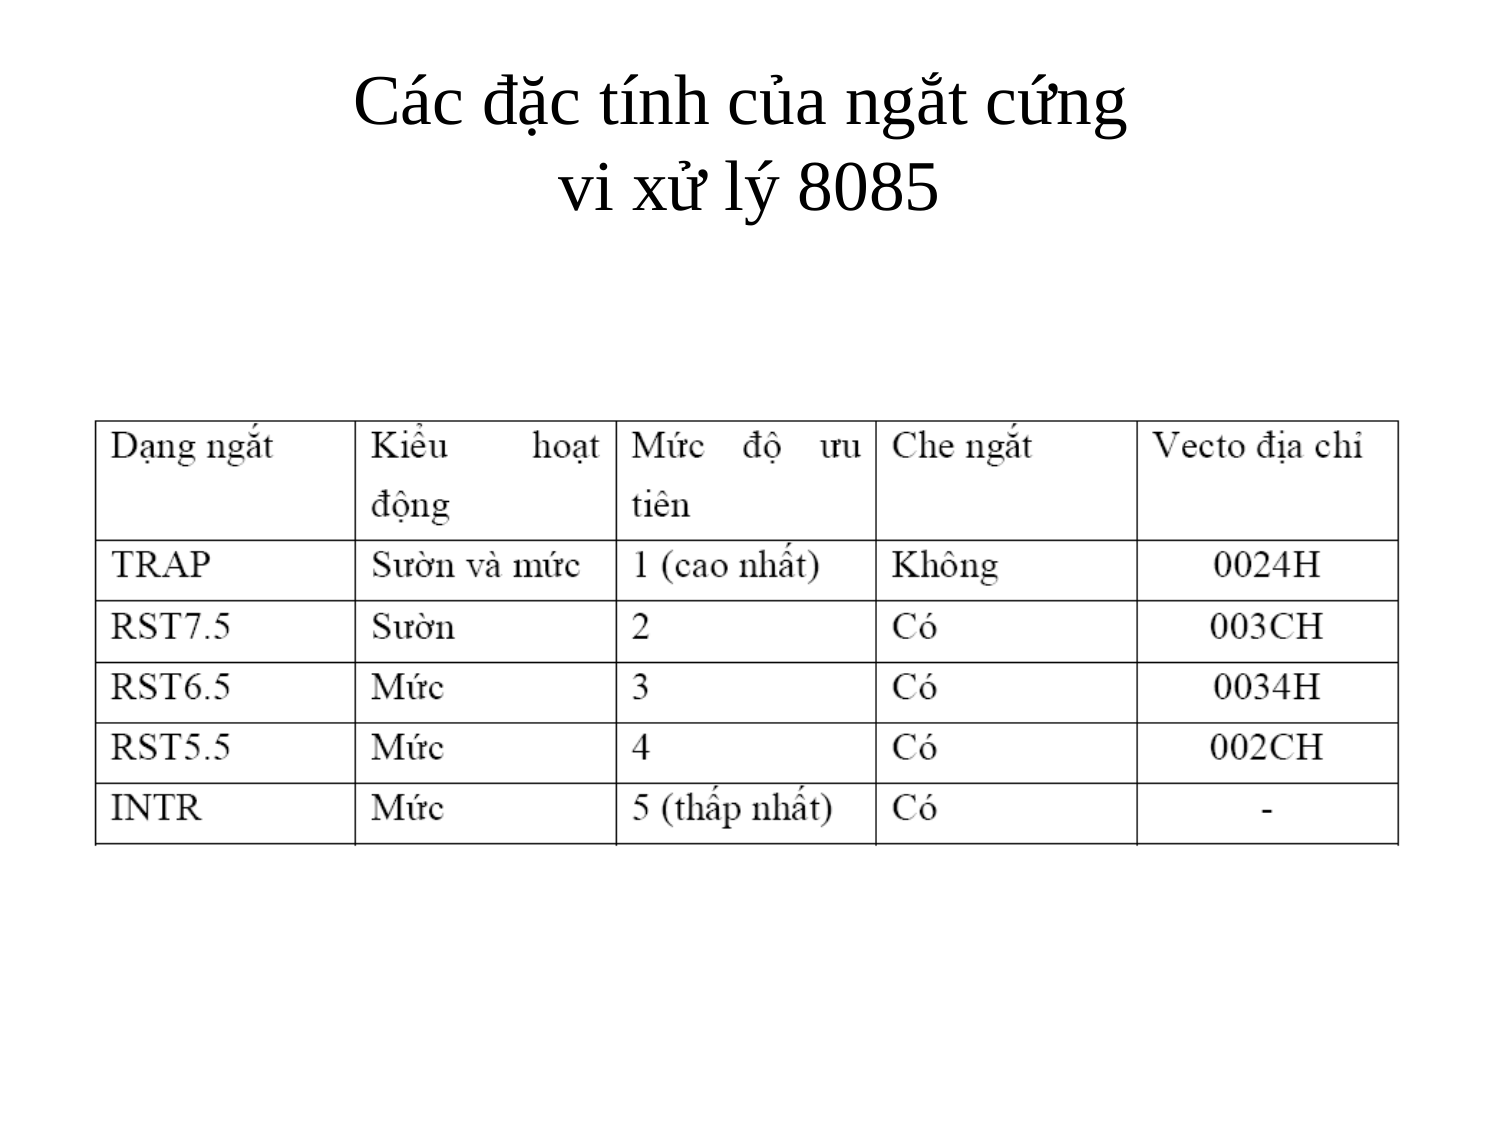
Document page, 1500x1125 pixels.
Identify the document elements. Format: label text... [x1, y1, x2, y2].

title Các đặc tính của ngắt cứng vi xử lý 8085 [75, 45, 1425, 233]
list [74, 408, 1426, 859]
